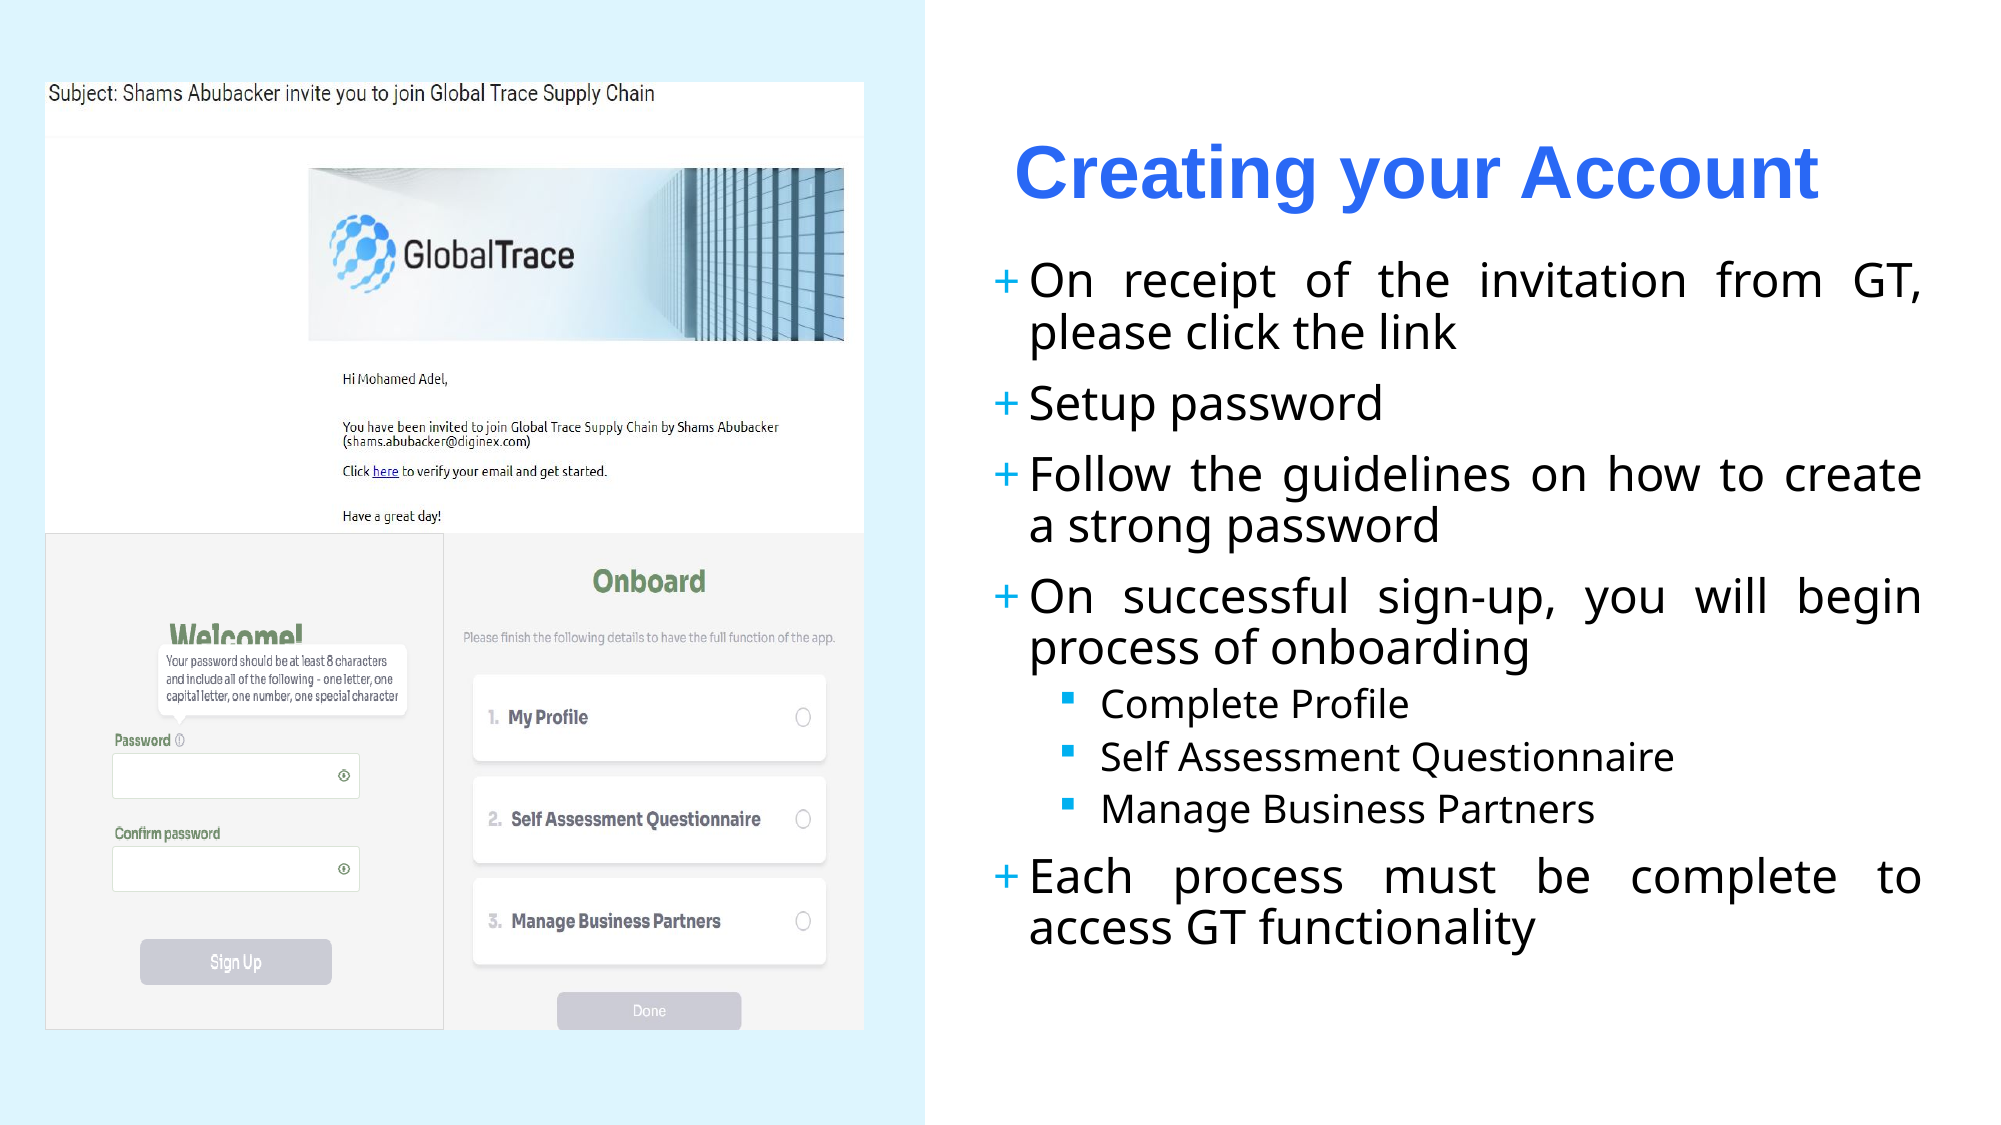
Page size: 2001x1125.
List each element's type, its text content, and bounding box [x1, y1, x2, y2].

title Creating your Account [999, 70, 1939, 249]
list On receipt of the invitation from GT, please click the link Setup password Follow the guidelines on how to create a strong password On successful sign-up, you will begin process of onboarding Complete Profile Self Assessment Questionnaire Manage Business Partners Each process must be complete to access GT functionality [978, 249, 1940, 964]
picture [45, 82, 864, 1030]
